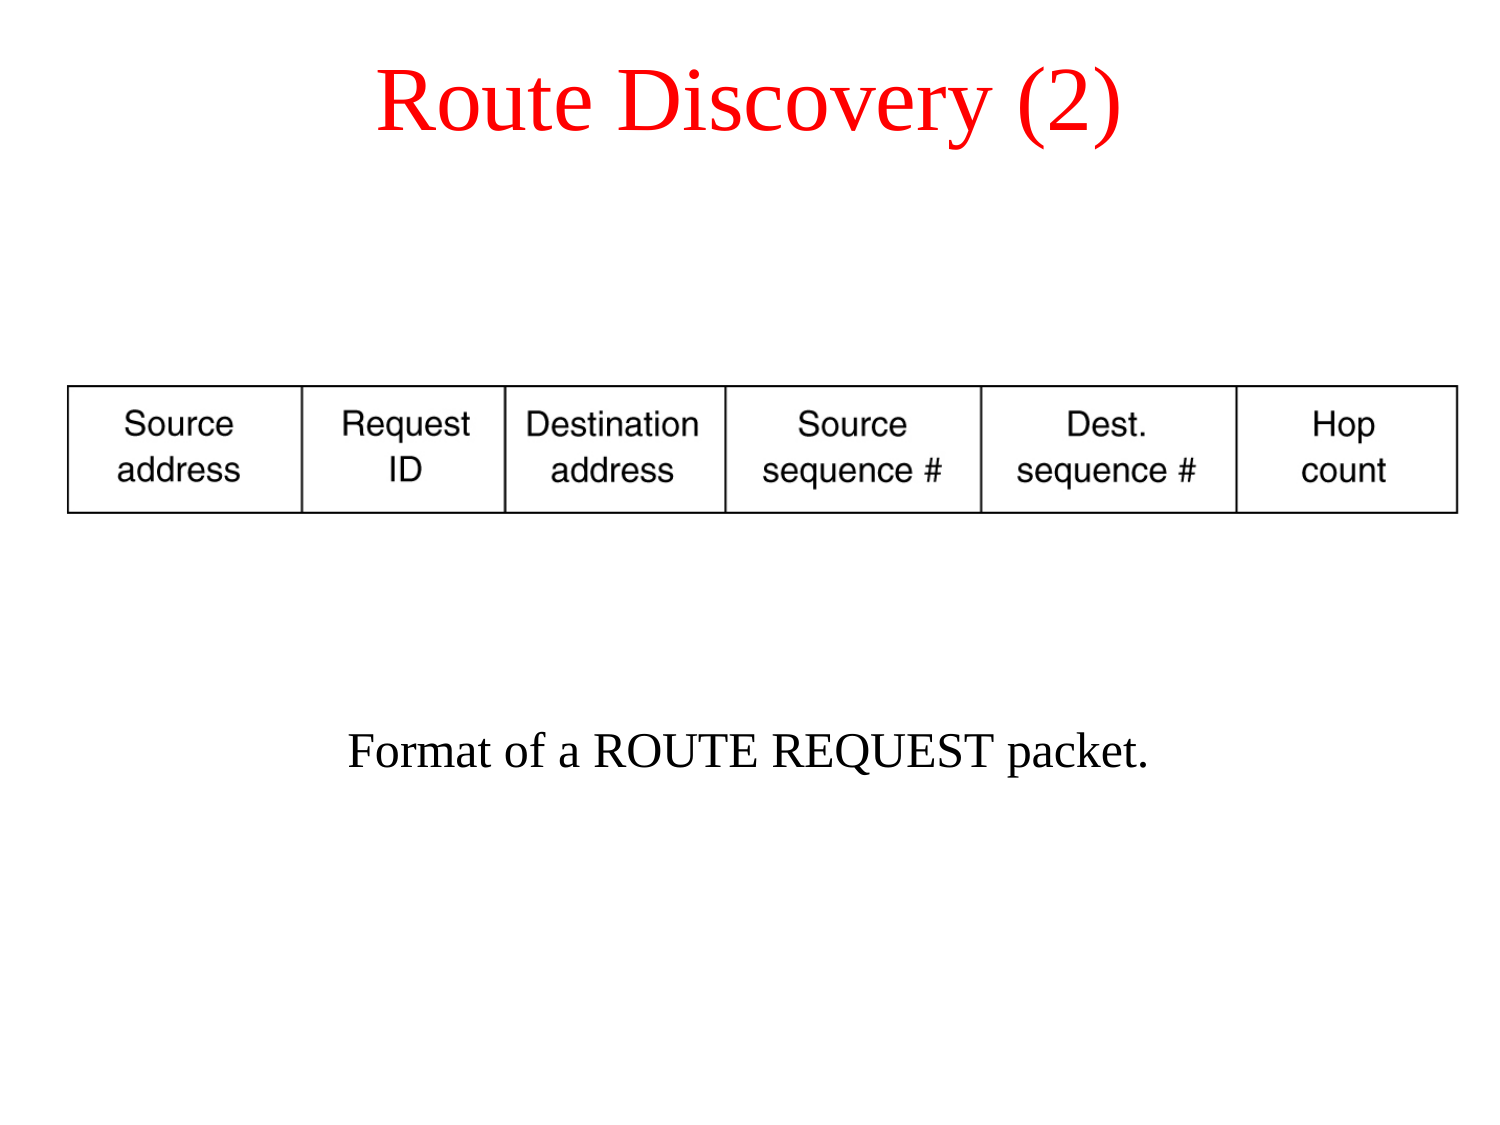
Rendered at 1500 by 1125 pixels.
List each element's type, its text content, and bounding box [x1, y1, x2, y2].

text_box [66, 383, 1460, 516]
text_box Format of a ROUTE REQUEST packet. [345, 714, 1155, 777]
title Route Discovery (2) [372, 36, 1126, 227]
